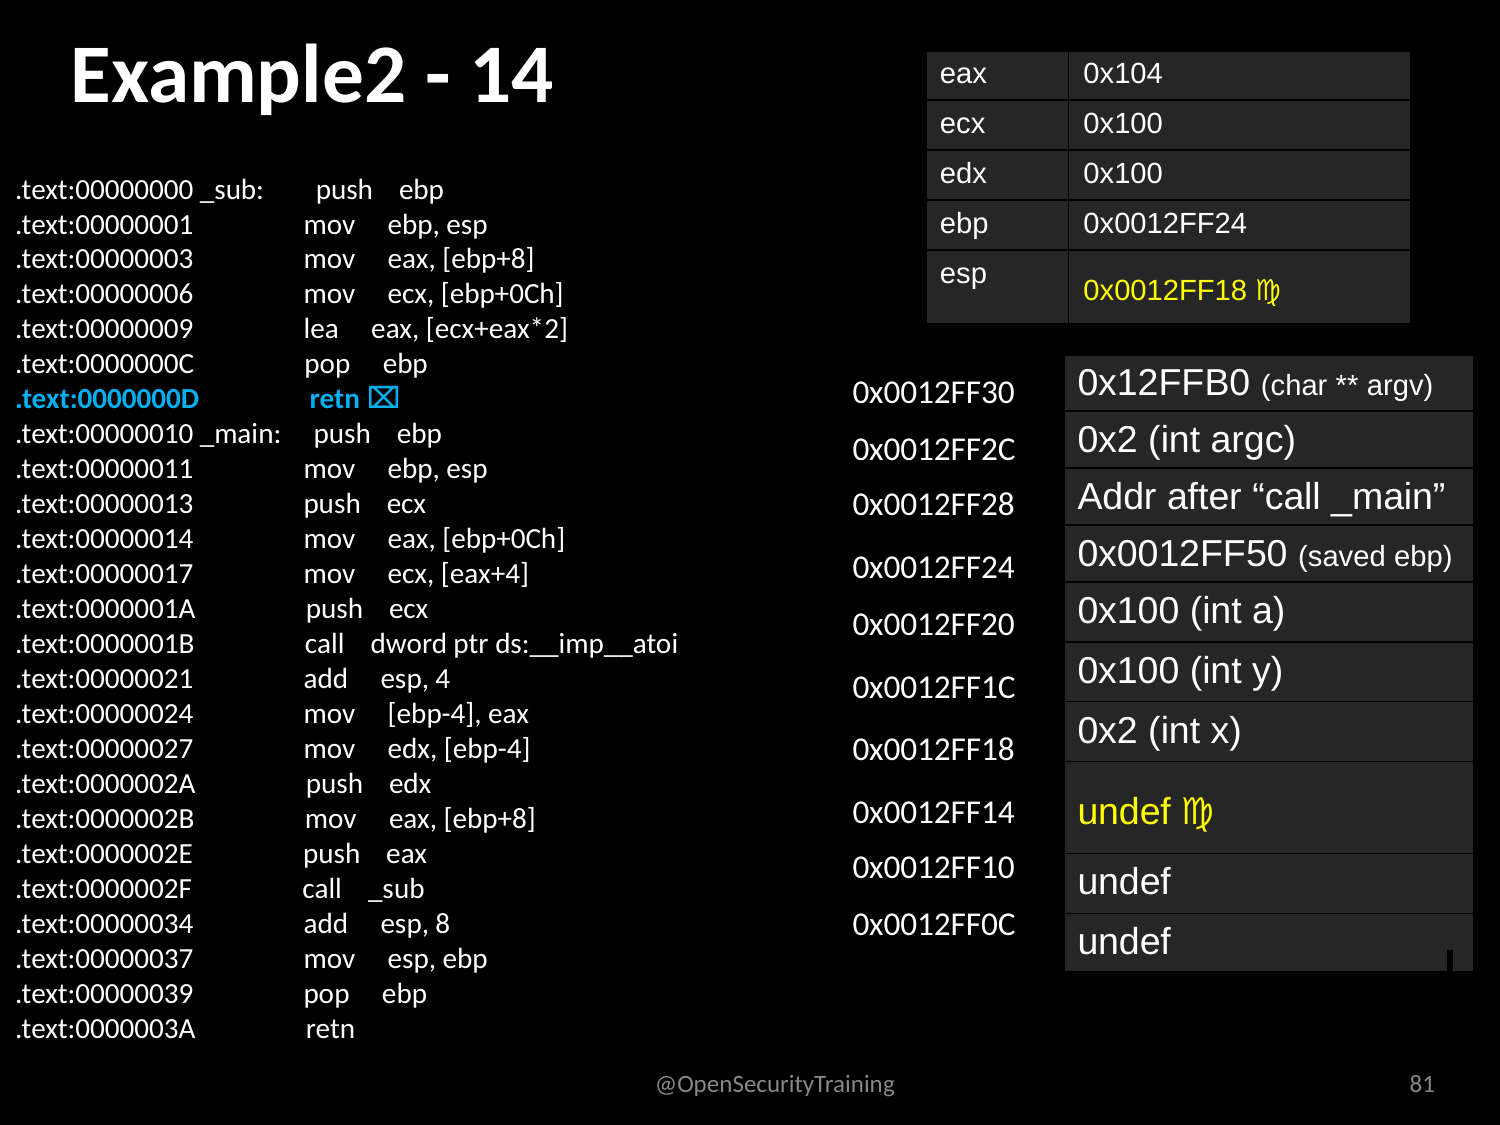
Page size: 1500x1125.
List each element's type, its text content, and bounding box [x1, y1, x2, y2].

text_box 0x0012FF0C [837, 894, 1034, 951]
text_box 0x0012FF14 [837, 782, 1033, 837]
table_header eax [927, 52, 1068, 99]
text_box 0x0012FF10 [837, 837, 1033, 893]
table_cell ecx [927, 101, 1068, 149]
table_header 0x12FFB0 (char ** argv) [1065, 356, 1473, 410]
table_cell 0x0012FF50 (saved ebp) [1065, 526, 1473, 581]
text_box .text:00000000 _sub: push ebp .text:00000001 mov ebp, esp .text:00000003 mov eax, [ebp+8] .text:00000006 mov ecx, [ebp+0Ch] .text:00000009 lea eax, [ecx+eax*2] .text:0000000C pop ebp .text:0000000D retn ⌧ .text:00000010 _main: push ebp .text:00000011 mov ebp, esp .text:00000013 push ecx .text:00000014 mov eax, [ebp+0Ch] .text:00000017 mov ecx, [eax+4] .text:0000001A push ecx .text:0000001B call dword ptr ds:__imp__atoi .text:00000021 add esp, 4 .text:00000024 mov [ebp-4], eax .text:00000027 mov edx, [ebp-4] .text:0000002A push edx .text:0000002B mov eax, [ebp+8] .text:0000002E push eax .text:0000002F call _sub .text:00000034 add esp, 8 .text:00000037 mov esp, ebp .text:00000039 pop ebp .text:0000003A retn [0, 162, 703, 1062]
text_box 0x0012FF24 [837, 537, 1033, 593]
table_cell ebp [927, 201, 1068, 249]
table_cell undef ♍ [1065, 762, 1473, 853]
table_cell Addr after “call _main” [1065, 469, 1473, 524]
text_box 0x0012FF30 [837, 362, 1033, 418]
table_cell 0x0012FF24 [1069, 201, 1410, 249]
text_box 0x0012FF28 [837, 476, 1033, 531]
text_box 0x0012FF18 [837, 719, 1033, 776]
table_cell edx [927, 151, 1068, 199]
table_cell 0x2 (int x) [1065, 702, 1473, 761]
text_box 0x0012FF1C [837, 657, 1034, 713]
table_cell 0x100 [1069, 101, 1410, 149]
table_header 0x104 [1069, 52, 1410, 99]
table_cell 0x2 (int argc) [1065, 412, 1473, 467]
table_cell 0x100 [1069, 151, 1410, 199]
table_cell 0x0012FF18 ♍ [1069, 251, 1410, 323]
title Example2 - 14 [0, 0, 625, 162]
table_cell esp [927, 251, 1068, 323]
text_box 0x0012FF2C [837, 419, 1034, 476]
table_cell undef [1065, 914, 1473, 971]
table_cell 0x100 (int y) [1065, 643, 1473, 701]
table_cell undef [1065, 854, 1473, 913]
table_cell 0x100 (int a) [1065, 583, 1473, 641]
text_box 0x0012FF20 [837, 594, 1033, 651]
